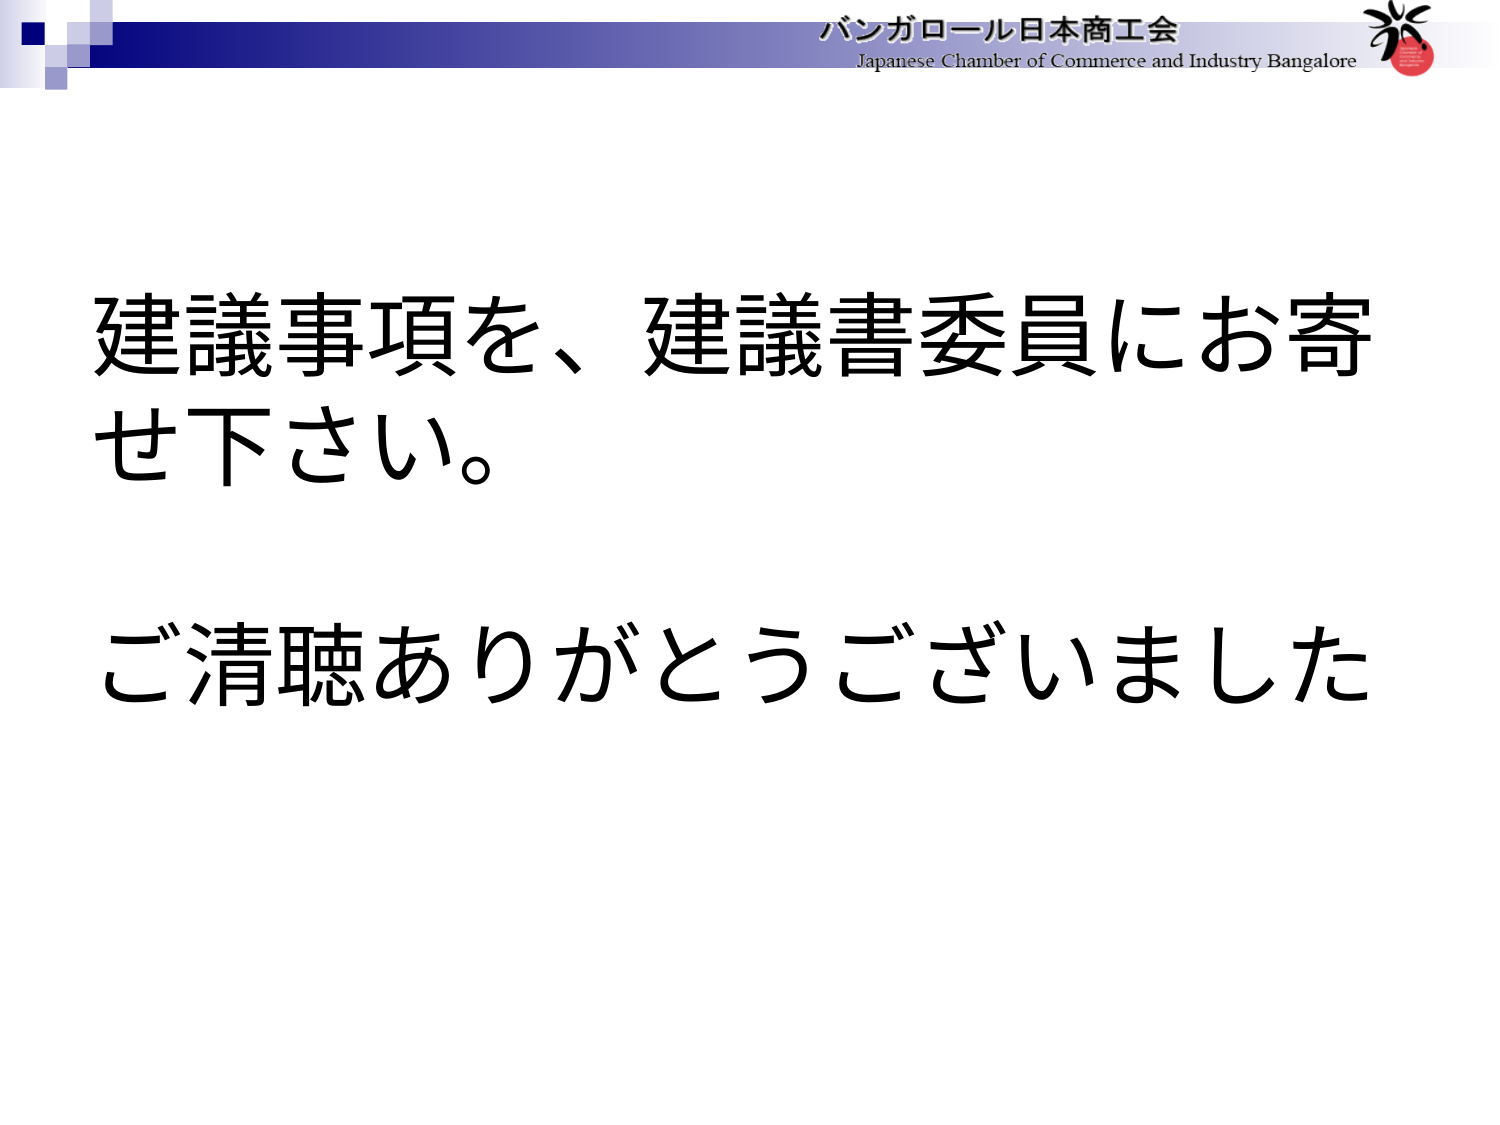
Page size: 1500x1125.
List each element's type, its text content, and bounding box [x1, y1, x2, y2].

title 建議事項を、建議書委員にお寄せ下さい。 ご清聴ありがとうございました [76, 385, 1427, 611]
picture [796, 0, 1447, 95]
